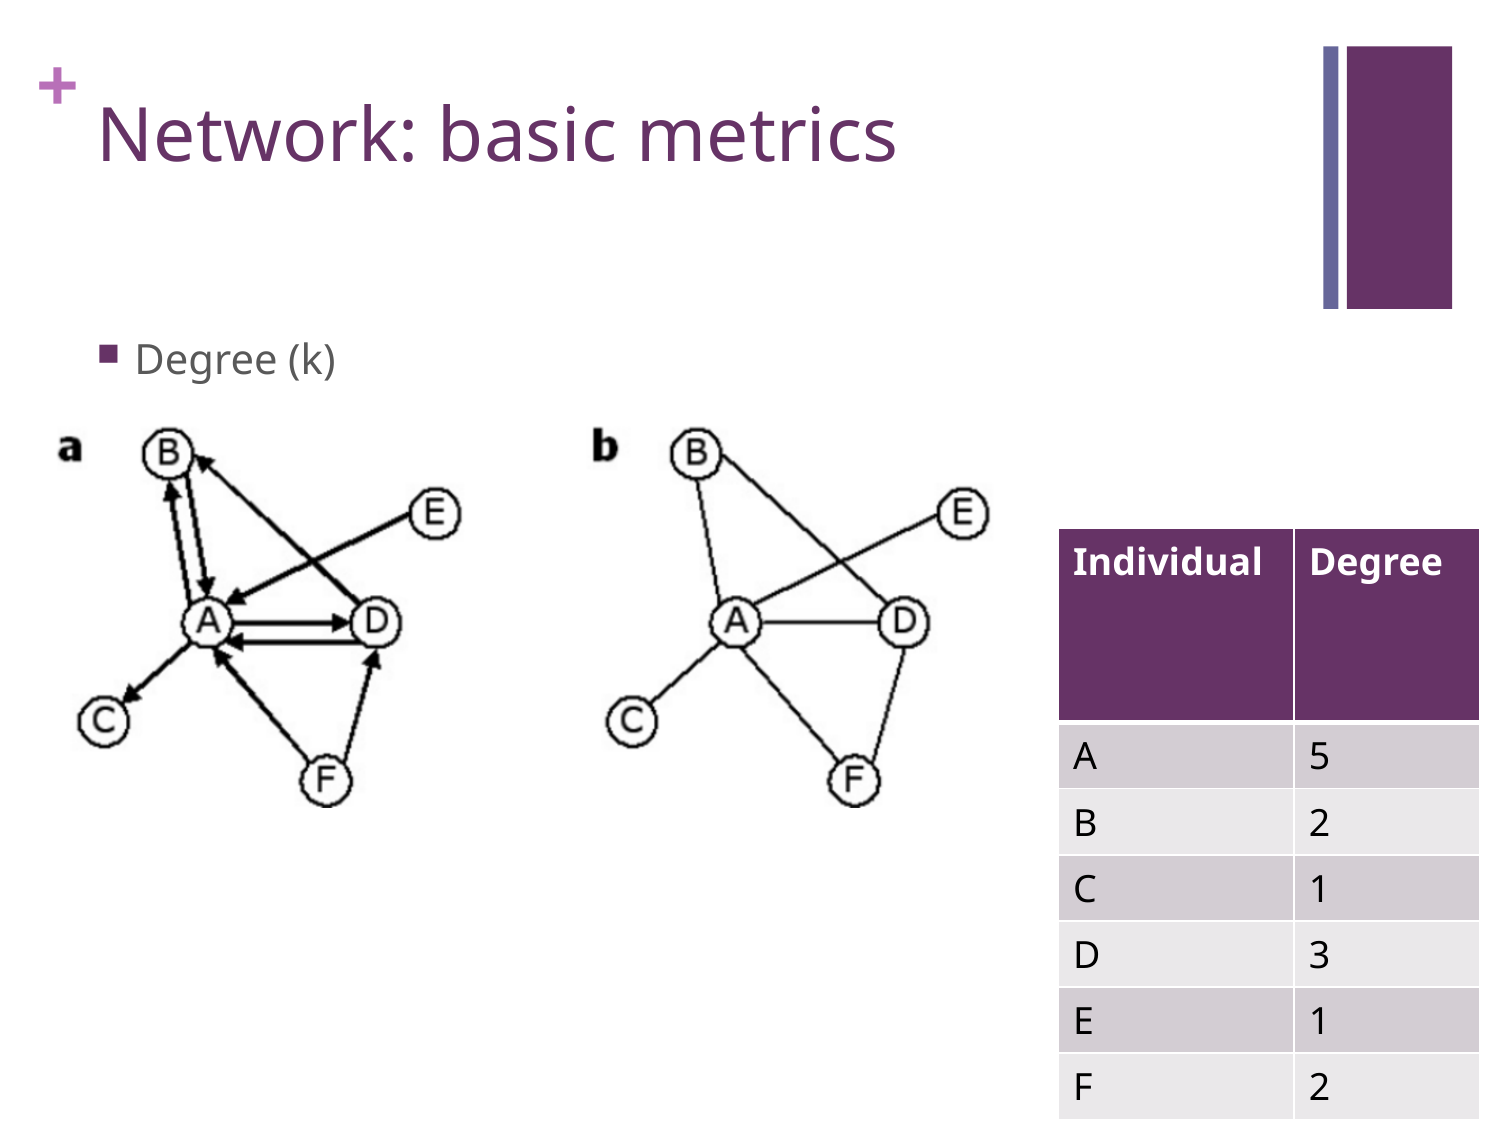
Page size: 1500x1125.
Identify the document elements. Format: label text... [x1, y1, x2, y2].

table_cell D [1059, 922, 1293, 986]
table_cell 5 [1295, 725, 1479, 788]
table_cell 2 [1295, 1054, 1479, 1119]
table_cell 1 [1295, 988, 1479, 1052]
table_header Degree [1295, 529, 1479, 720]
table_cell B [1059, 789, 1293, 854]
picture [42, 413, 999, 808]
table_cell A [1059, 725, 1293, 788]
table_header Individual [1059, 529, 1293, 720]
table_cell C [1059, 856, 1293, 920]
table_cell 1 [1295, 856, 1479, 920]
table_cell 3 [1295, 922, 1479, 986]
table_cell E [1059, 988, 1293, 1052]
table_cell F [1059, 1054, 1293, 1119]
title Network: basic metrics [81, 79, 1322, 263]
list Degree (k) [81, 324, 1322, 1005]
table_cell 2 [1295, 789, 1479, 854]
